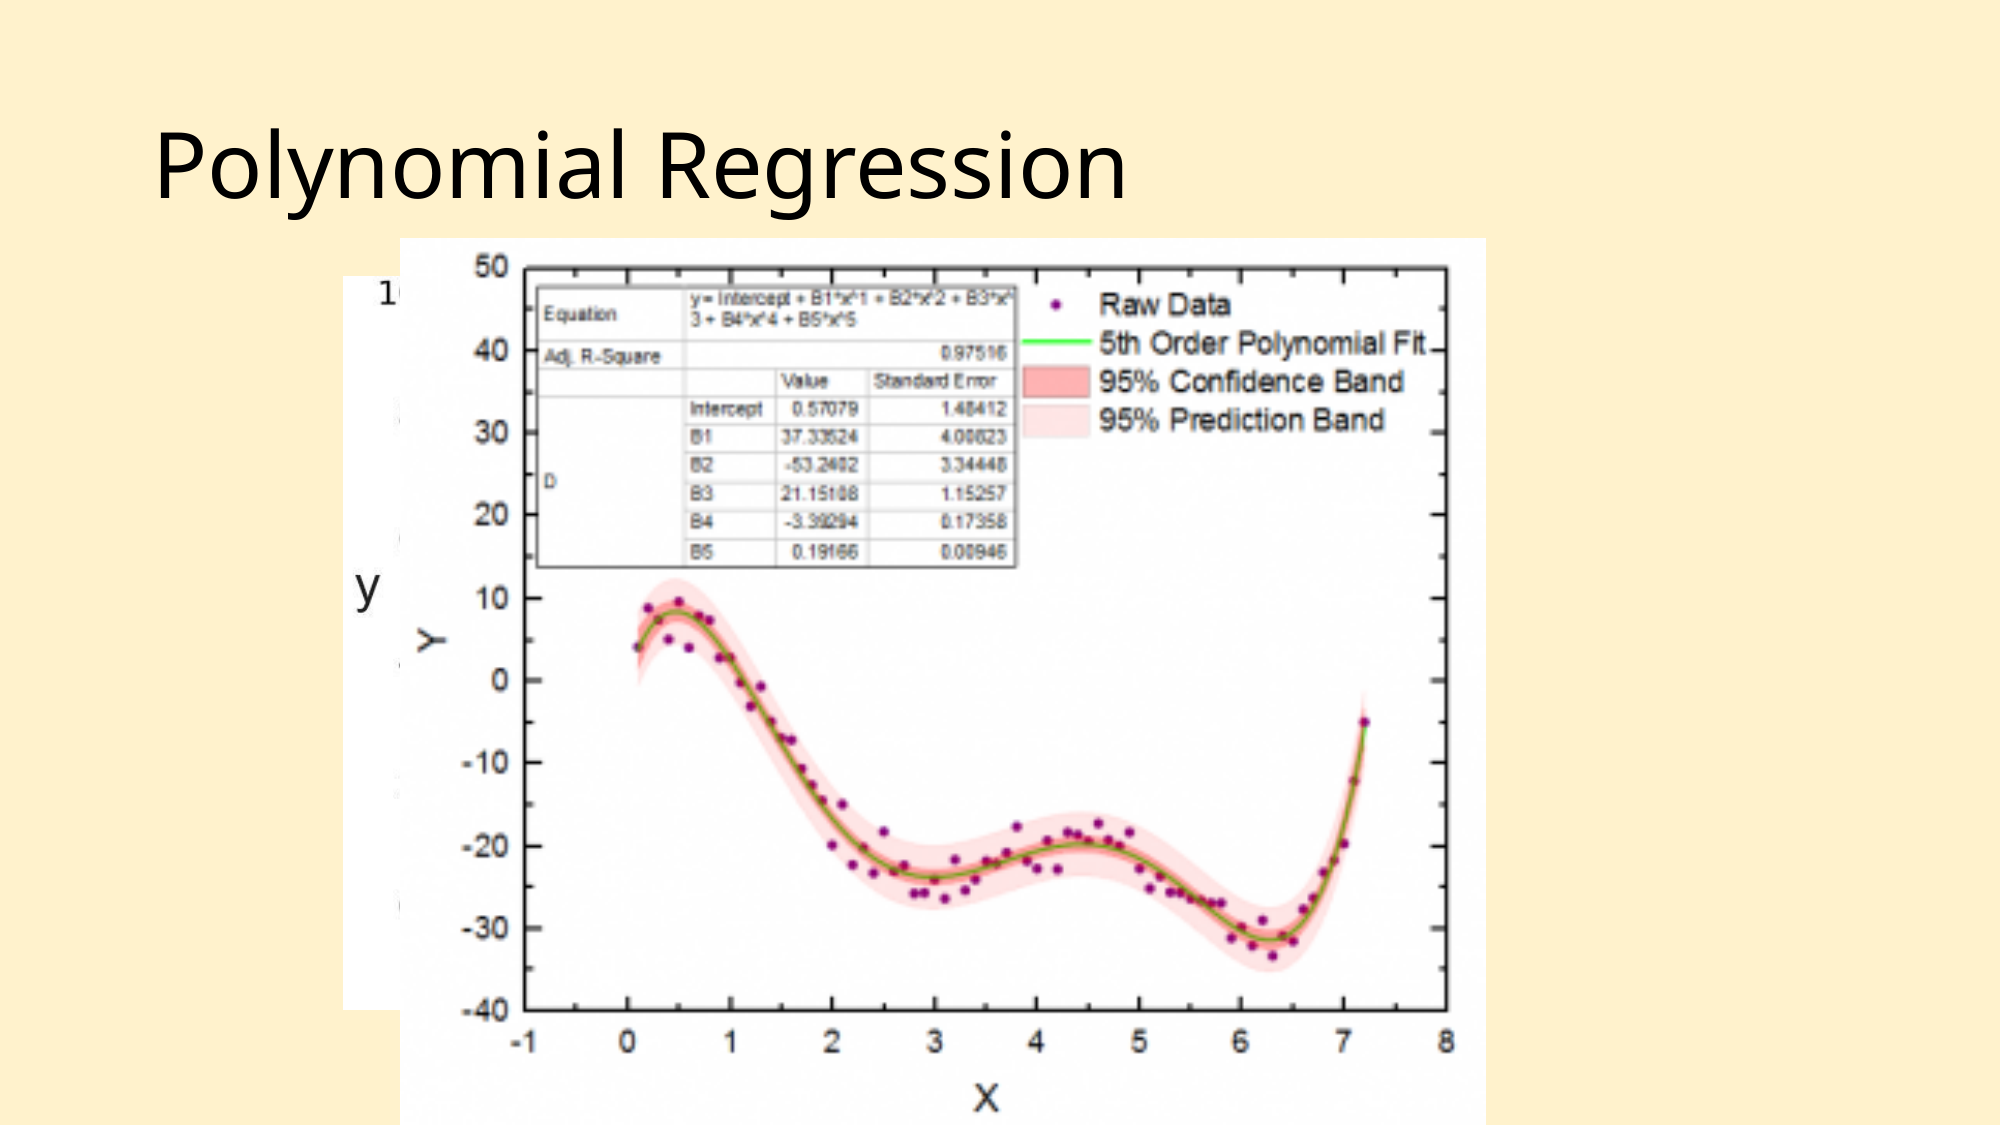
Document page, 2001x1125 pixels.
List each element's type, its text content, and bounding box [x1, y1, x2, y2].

title Polynomial Regression [137, 59, 1863, 278]
picture [343, 238, 1486, 1125]
